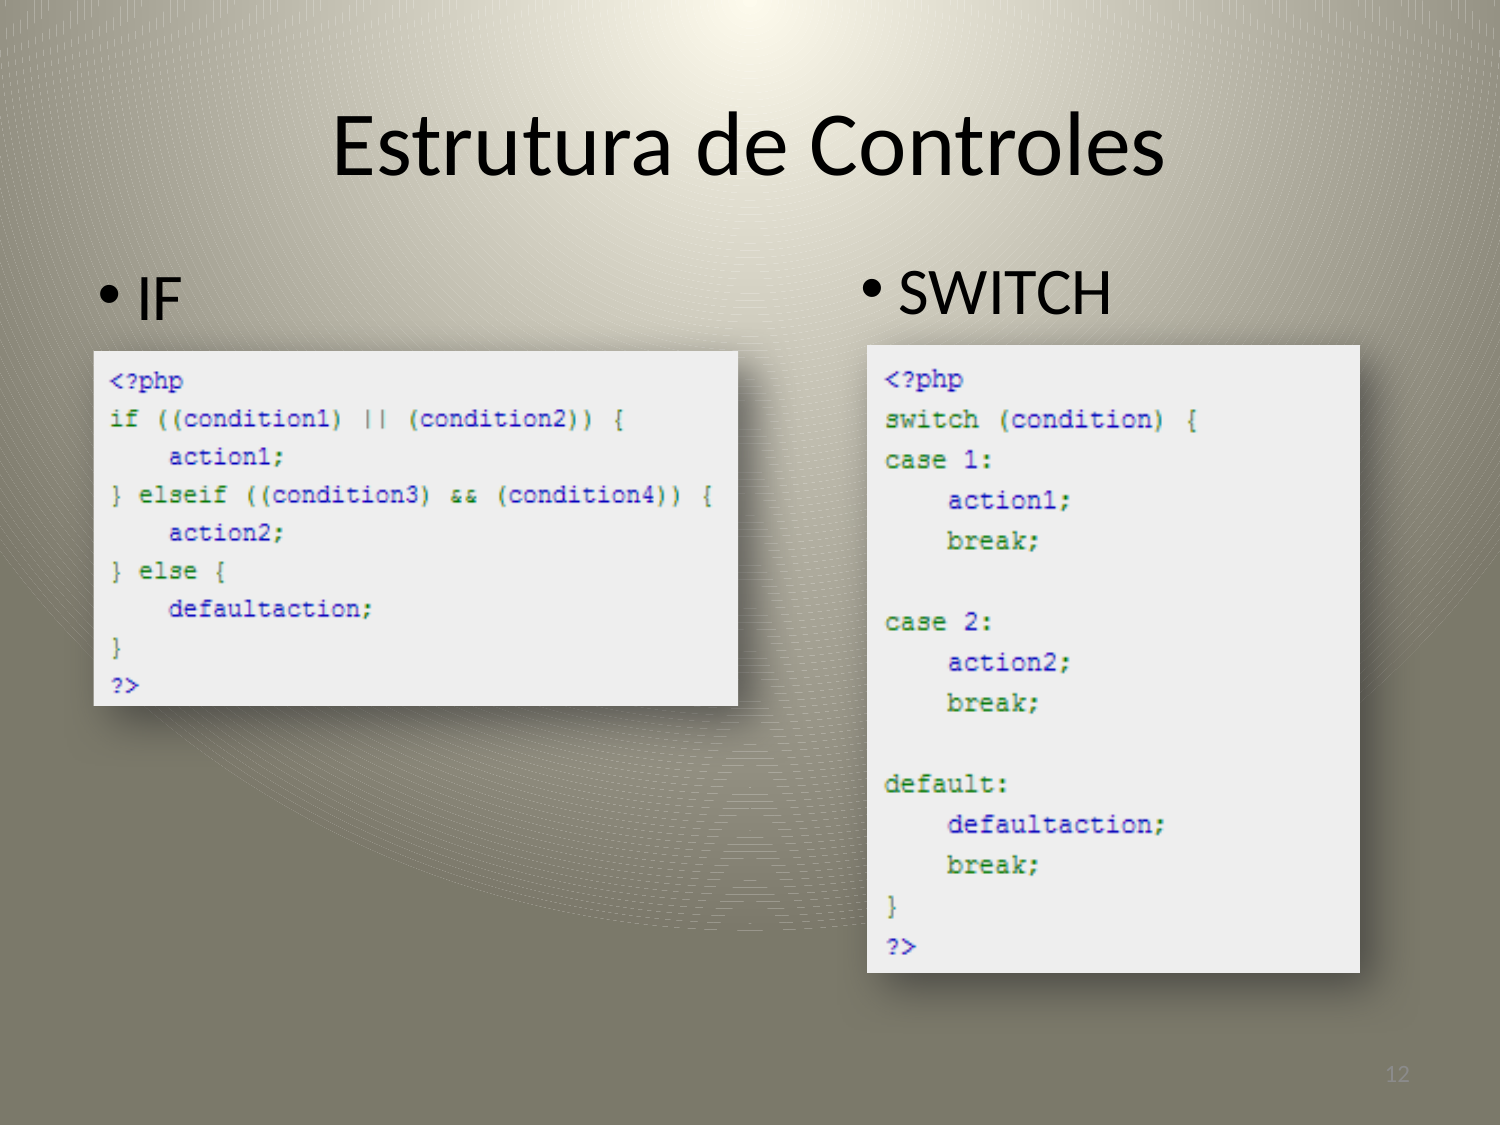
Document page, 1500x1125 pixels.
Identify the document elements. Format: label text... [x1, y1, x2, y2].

text_box SWITCH [845, 240, 1129, 335]
text_box IF [82, 246, 199, 341]
slide_number 12 [1074, 1042, 1425, 1103]
picture [93, 351, 739, 706]
title Estrutura de Controles [75, 45, 1425, 233]
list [866, 345, 1360, 973]
